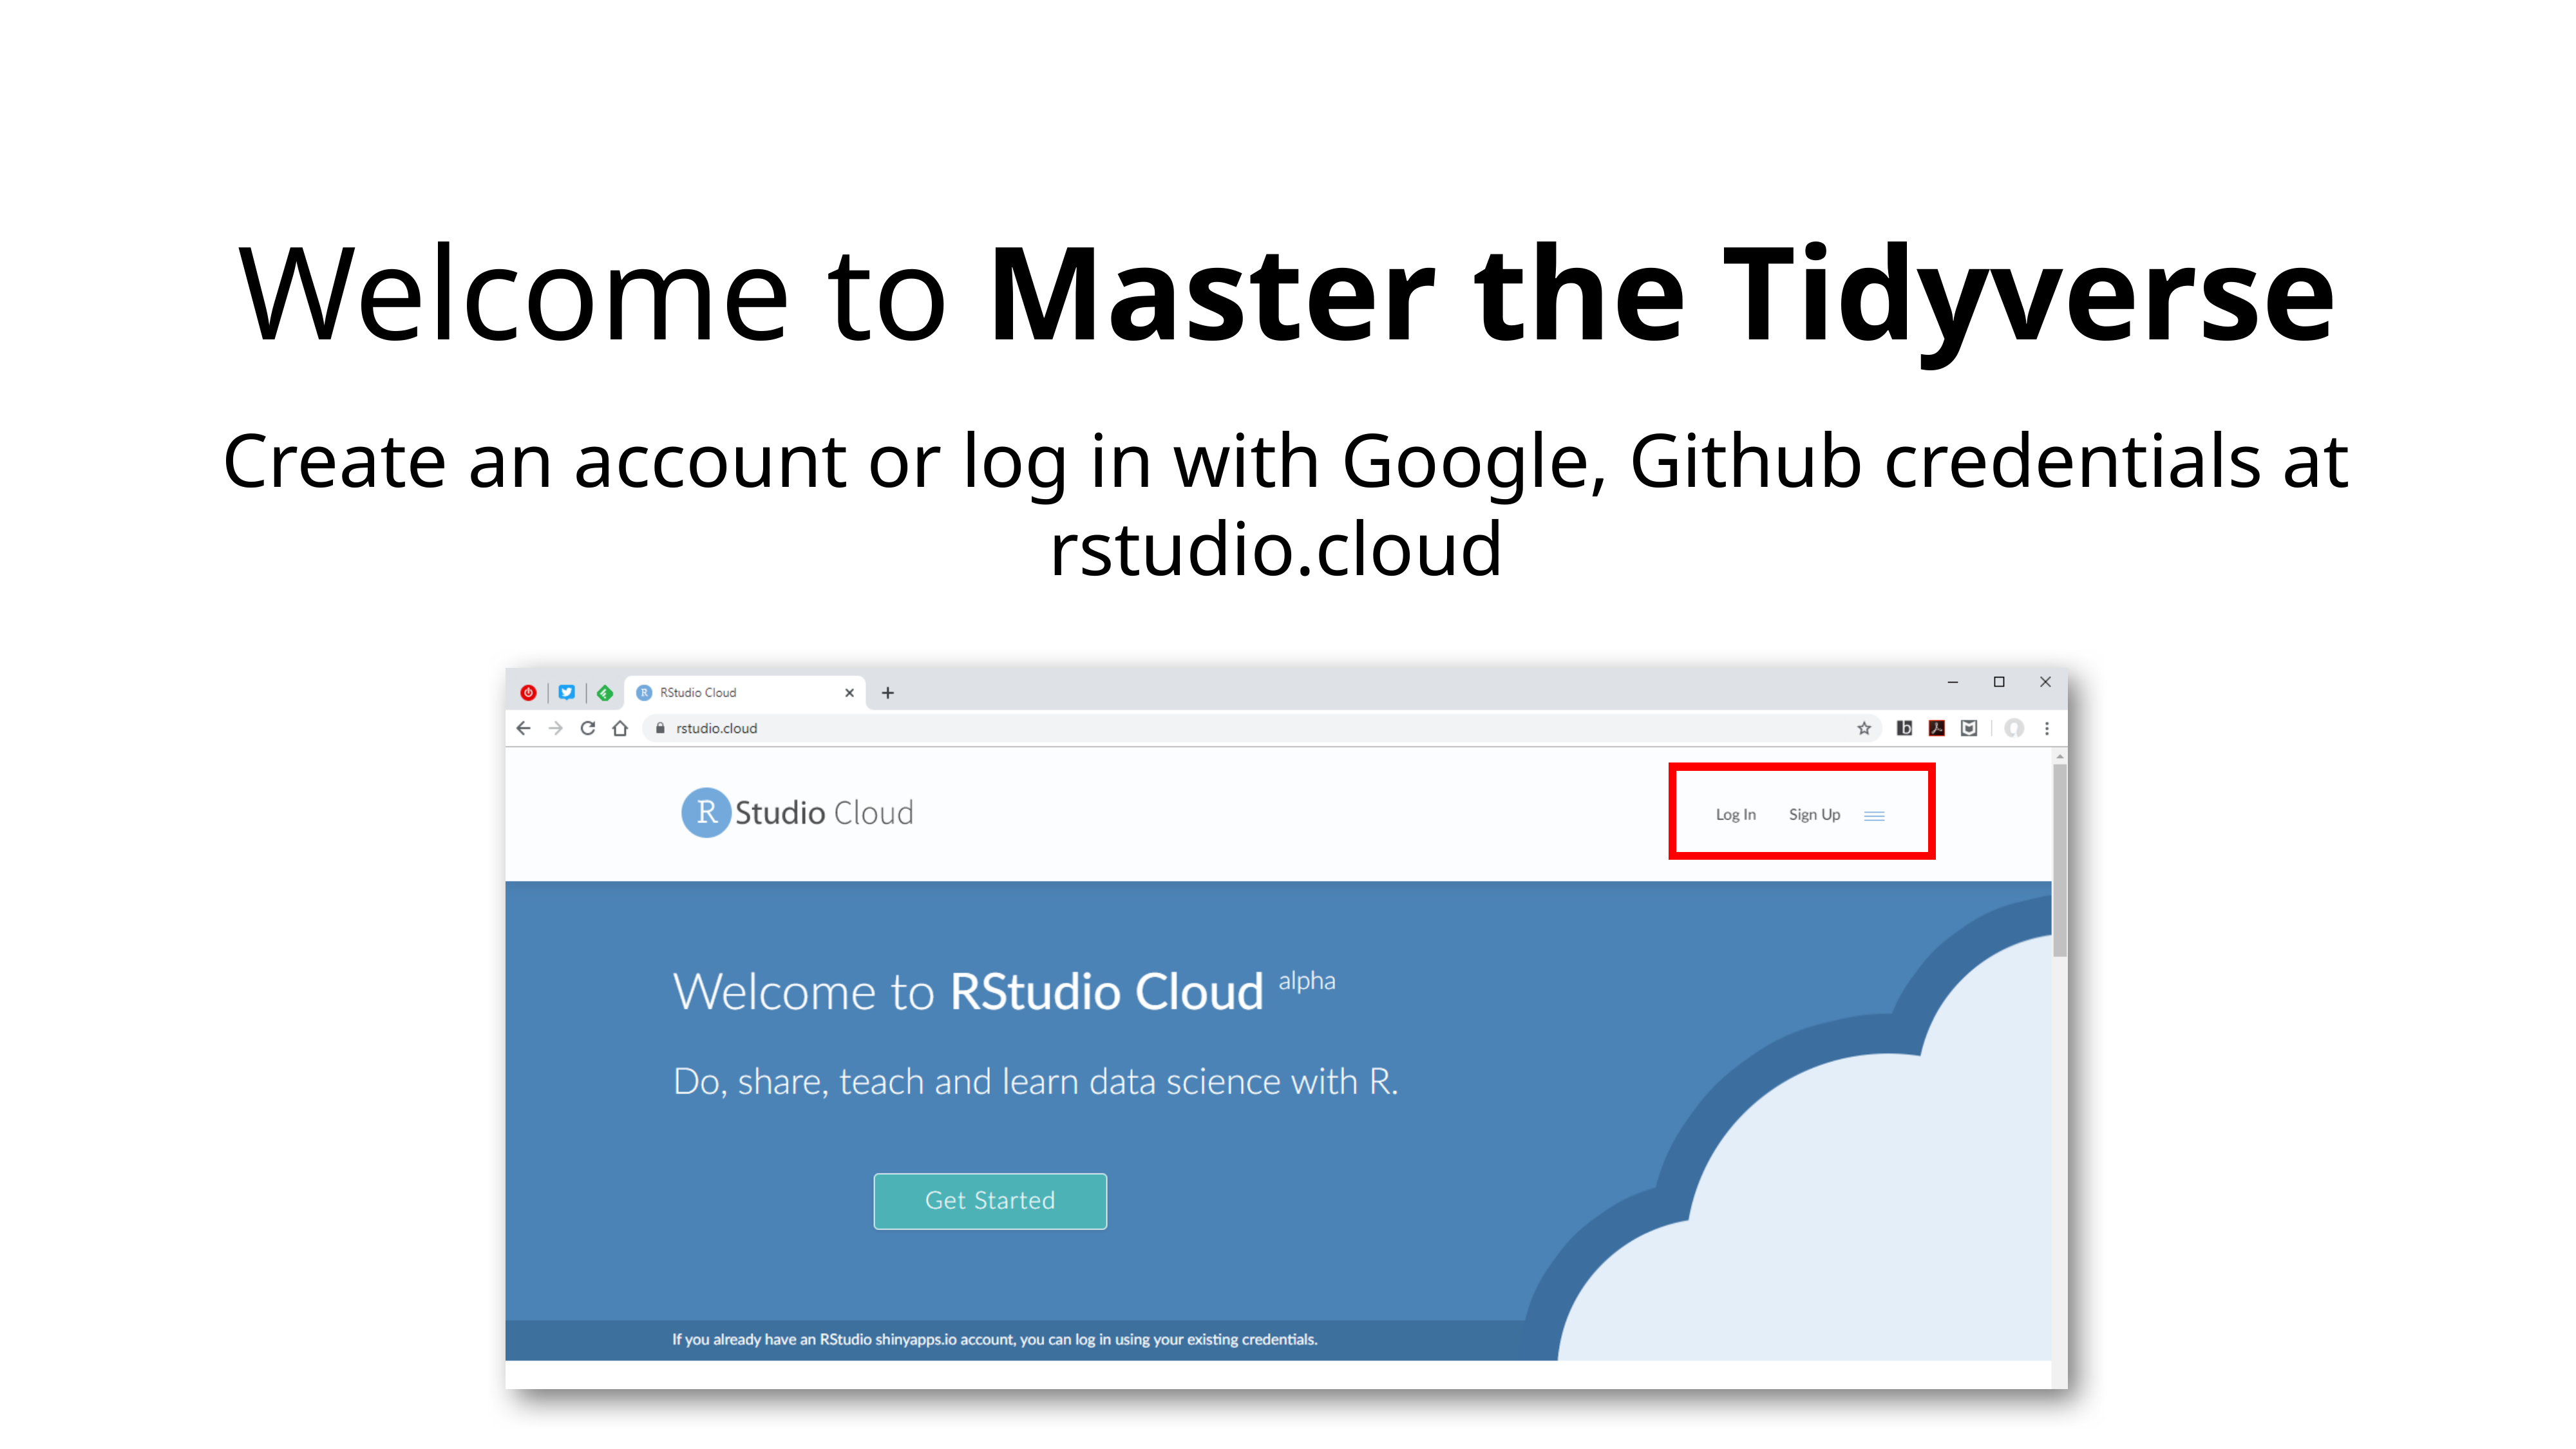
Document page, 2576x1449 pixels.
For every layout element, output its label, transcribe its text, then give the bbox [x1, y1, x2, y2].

picture [506, 668, 2068, 1389]
text_box Welcome to Master the Tidyverse [186, 171, 2390, 405]
text_box Create an account or log in with Google, Github credentials at rstudio.cloud [213, 406, 2361, 598]
